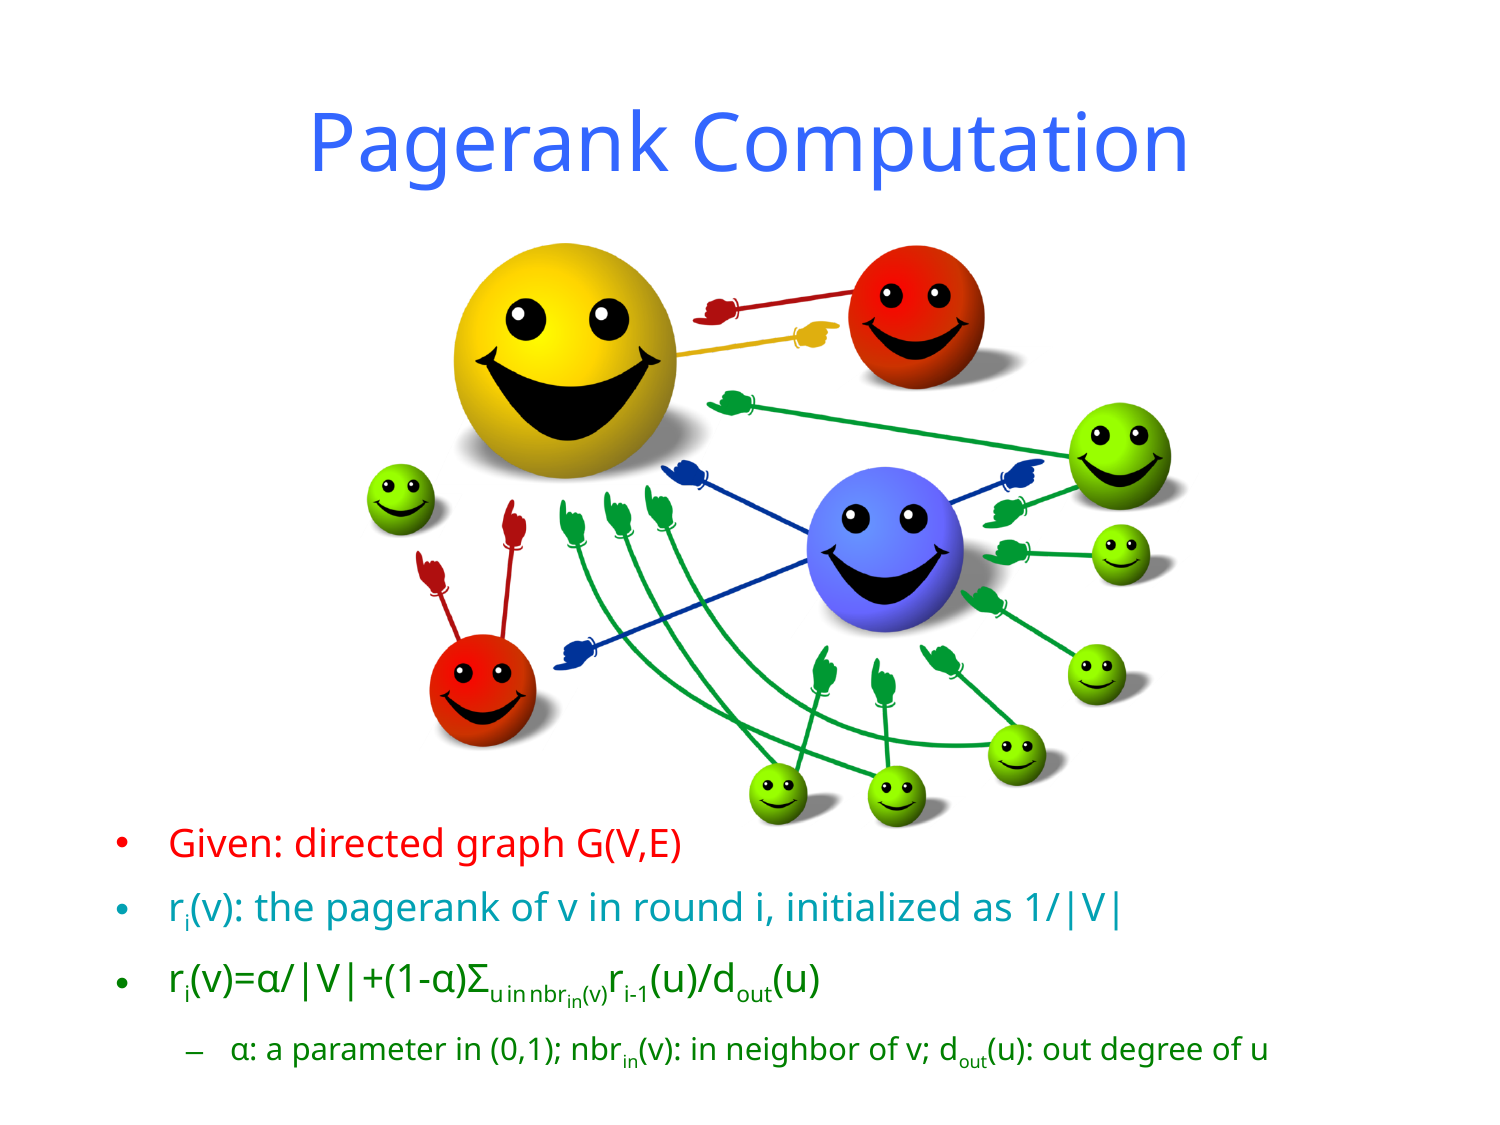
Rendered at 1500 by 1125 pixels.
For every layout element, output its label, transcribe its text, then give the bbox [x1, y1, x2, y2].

title Pagerank Computation [75, 45, 1425, 233]
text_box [359, 243, 1200, 894]
list Given: directed graph G(V,E) ri(v): the pagerank of v in round i, initialized as 1/|V| ri(v)=α/|V|+(1-α)Σu in nbrin(v)ri-1(u)/dout(u) α: a parameter in (0,1); nbrin(v): in neighbor of v; dout(u): out degree of u [100, 810, 1453, 1083]
